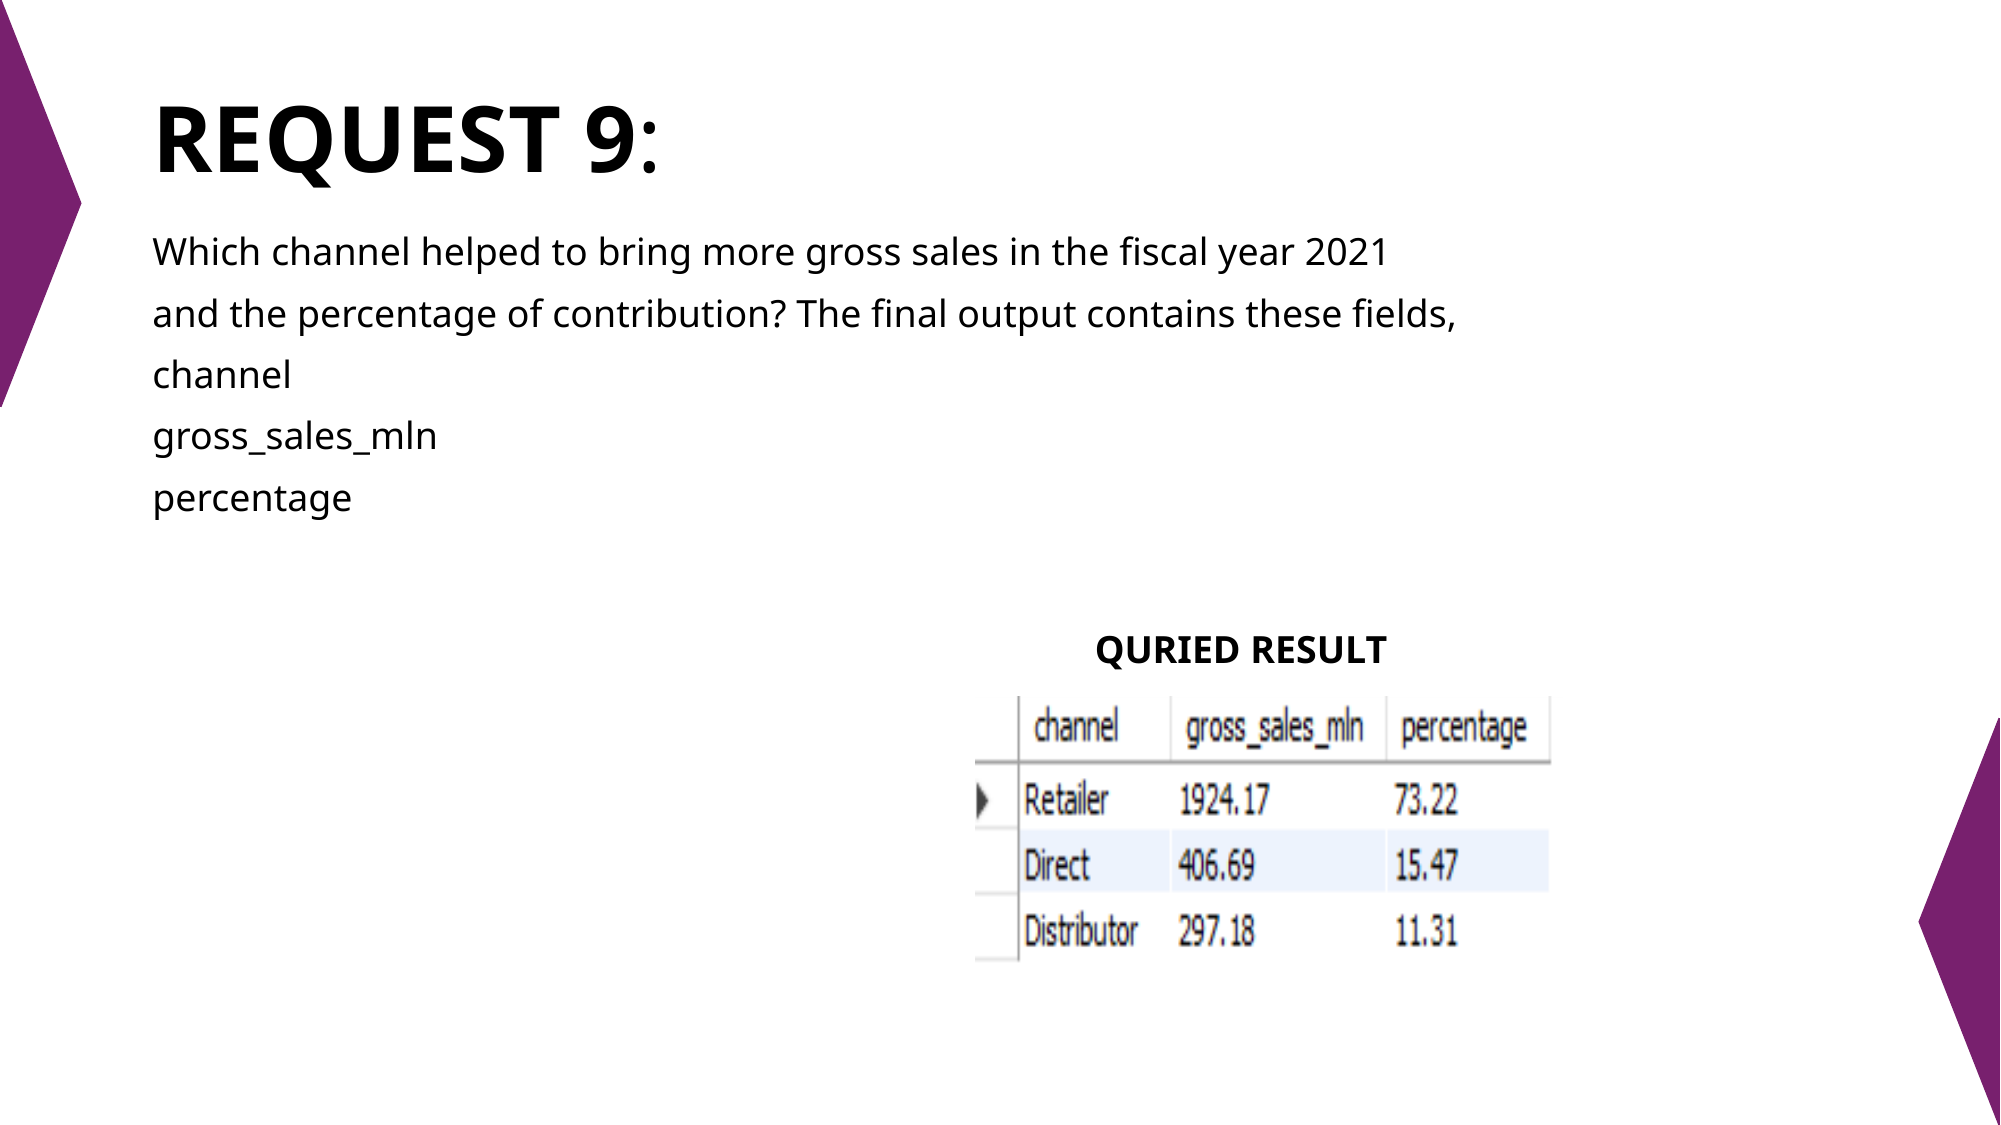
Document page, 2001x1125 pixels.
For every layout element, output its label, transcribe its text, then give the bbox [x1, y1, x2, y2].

title REQUEST 9: [137, 59, 1863, 226]
text_box [0, 0, 82, 408]
text_box QURIED RESULT [1032, 618, 1450, 679]
text_box [1918, 717, 2000, 1125]
list Which channel helped to bring more gross sales in the fiscal year 2021 and the percentage of contribution? The final output contains these fields, channel gross_sales_mln percentage [137, 226, 1863, 649]
picture [974, 696, 1564, 1005]
